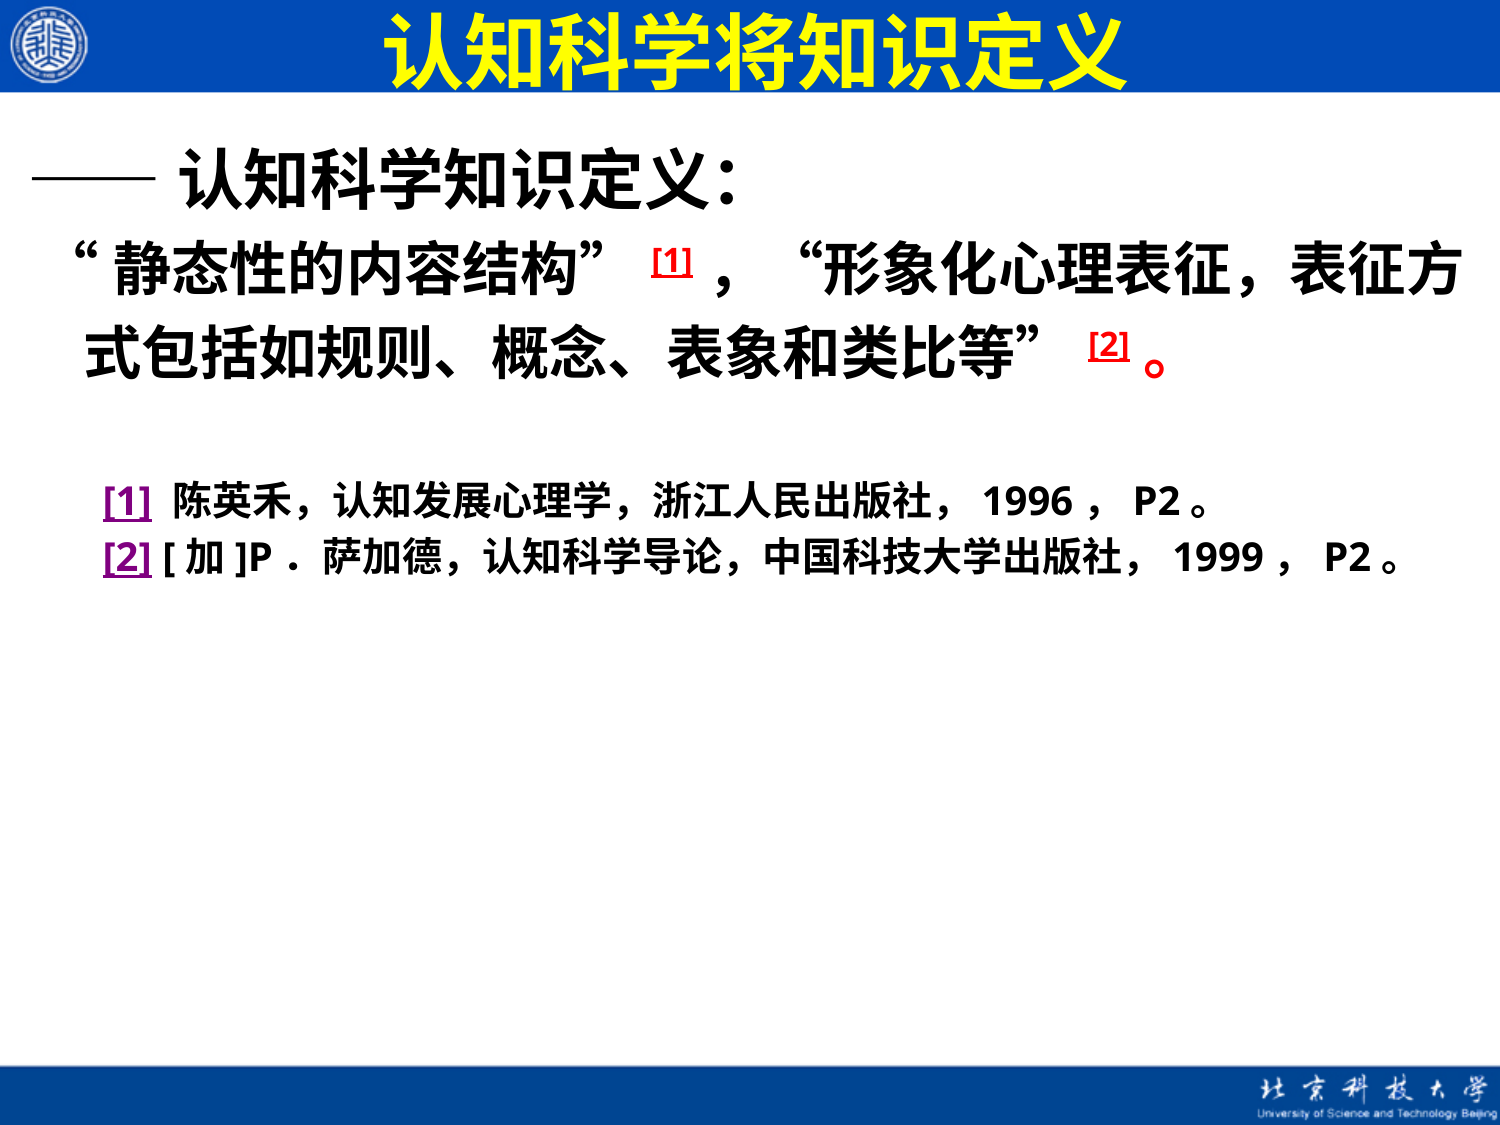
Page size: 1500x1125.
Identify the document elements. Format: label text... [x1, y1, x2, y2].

picture [0, 0, 1500, 1125]
title 认知科学将知识定义 [12, 0, 1499, 100]
list ——认知科学知识定义： “静态性的内容结构”[1]，“形象化心理表征，表征方式包括如规则、概念、表象和类比等”[2]。 [1] 陈英禾，认知发展心理学，浙江人民出版社，1996，P2。 [2] [加]P．萨加德，认知科学导论，中国科技大学出版社，1999，P2。 [12, 129, 1499, 1063]
